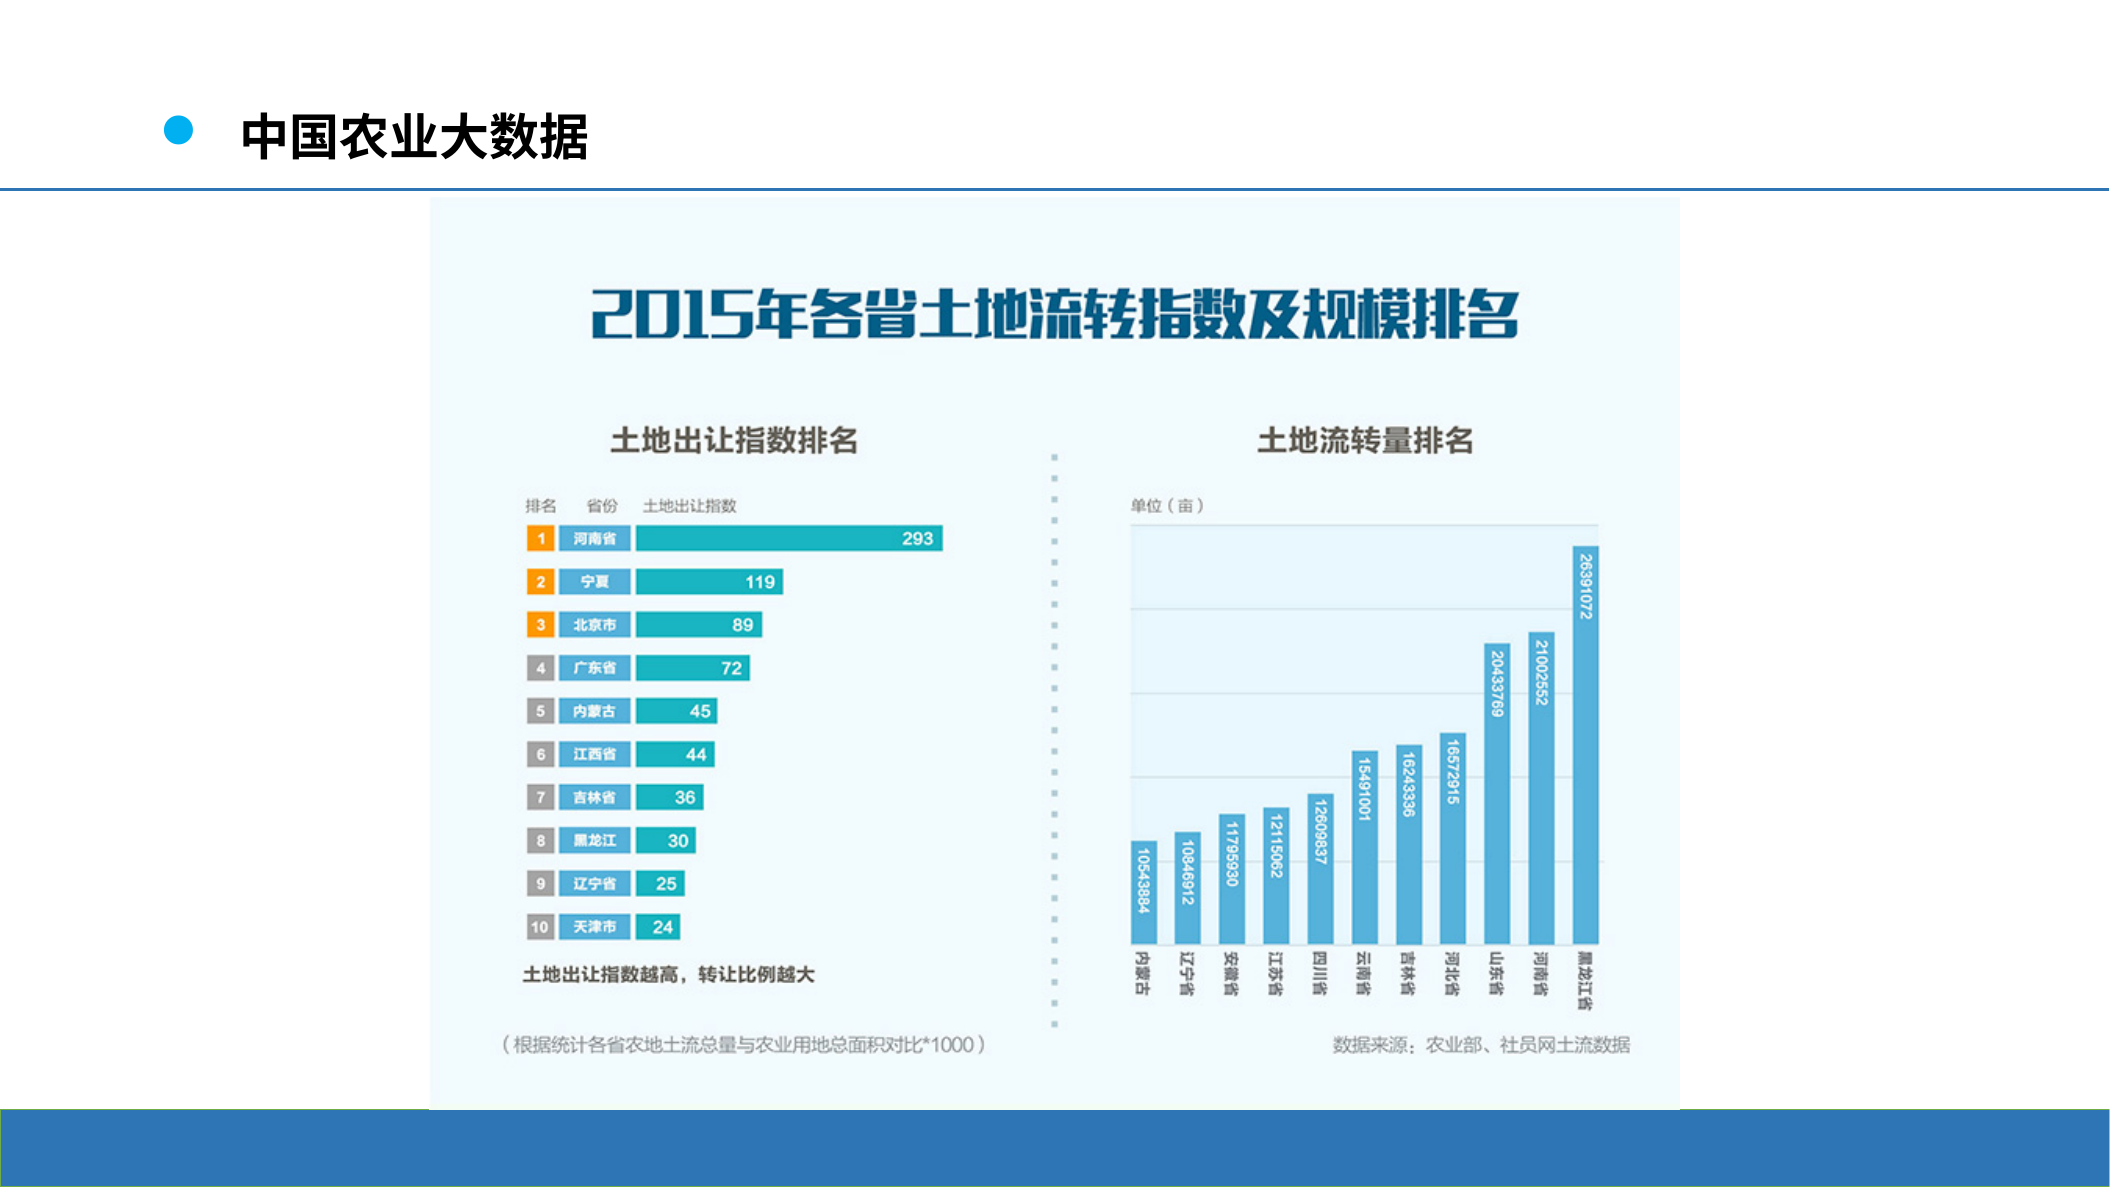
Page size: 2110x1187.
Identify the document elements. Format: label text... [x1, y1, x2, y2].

picture [429, 197, 1680, 1110]
title 中国农业大数据 [145, 63, 1965, 217]
